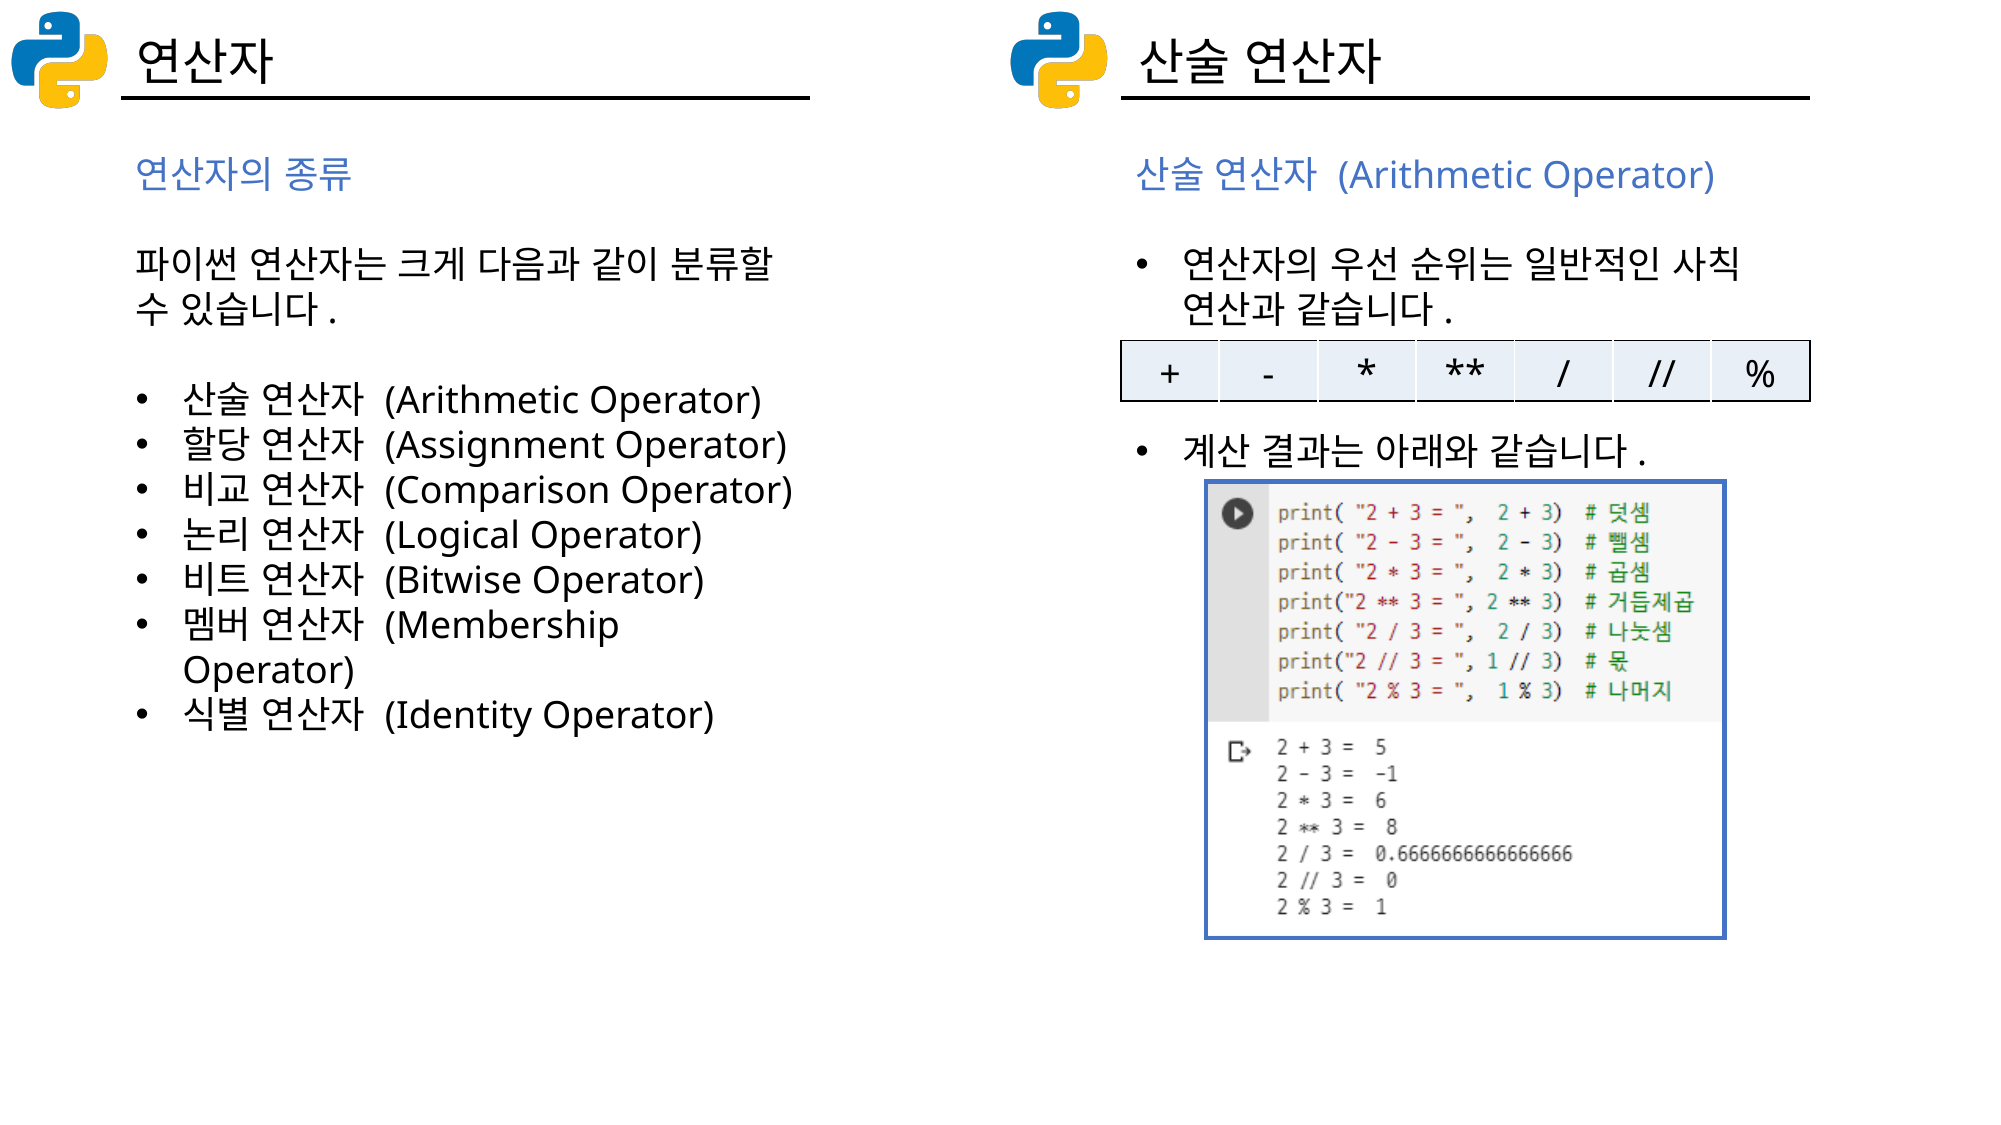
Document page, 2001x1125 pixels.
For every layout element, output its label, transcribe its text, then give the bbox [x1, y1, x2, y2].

picture [999, 0, 1121, 121]
table_header % [1712, 341, 1809, 400]
text_box 계산 결과는 아래와 같습니다. [1120, 420, 1810, 481]
table_header / [1515, 341, 1612, 400]
text_box 산술 연산자 (Arithmetic Operator) 연산자의 우선 순위는 일반적인 사칙 연산과 같습니다. [1120, 143, 1810, 339]
picture [0, 0, 121, 121]
picture [1205, 481, 1725, 938]
table_header ** [1417, 341, 1514, 400]
text_box 연산자의 종류 파이썬 연산자는 크게 다음과 같이 분류할 수 있습니다. 산술 연산자 (Arithmetic Operator) 할당 연산자 (Assignment Operator) 비교 연산자 (Comparison Operator) 논리 연산자 (Logical Operator) 비트 연산자 (Bitwise Operator) 멤버 연산자 (Membership Operator) 식별 연산자 (Identity Operator) [120, 143, 810, 744]
text_box 연산자 [122, 22, 290, 96]
table_header * [1319, 341, 1415, 400]
table_header // [1614, 341, 1710, 400]
table_header + [1122, 341, 1218, 400]
table_header - [1220, 341, 1317, 400]
text_box 산술 연산자 [1124, 22, 1399, 96]
